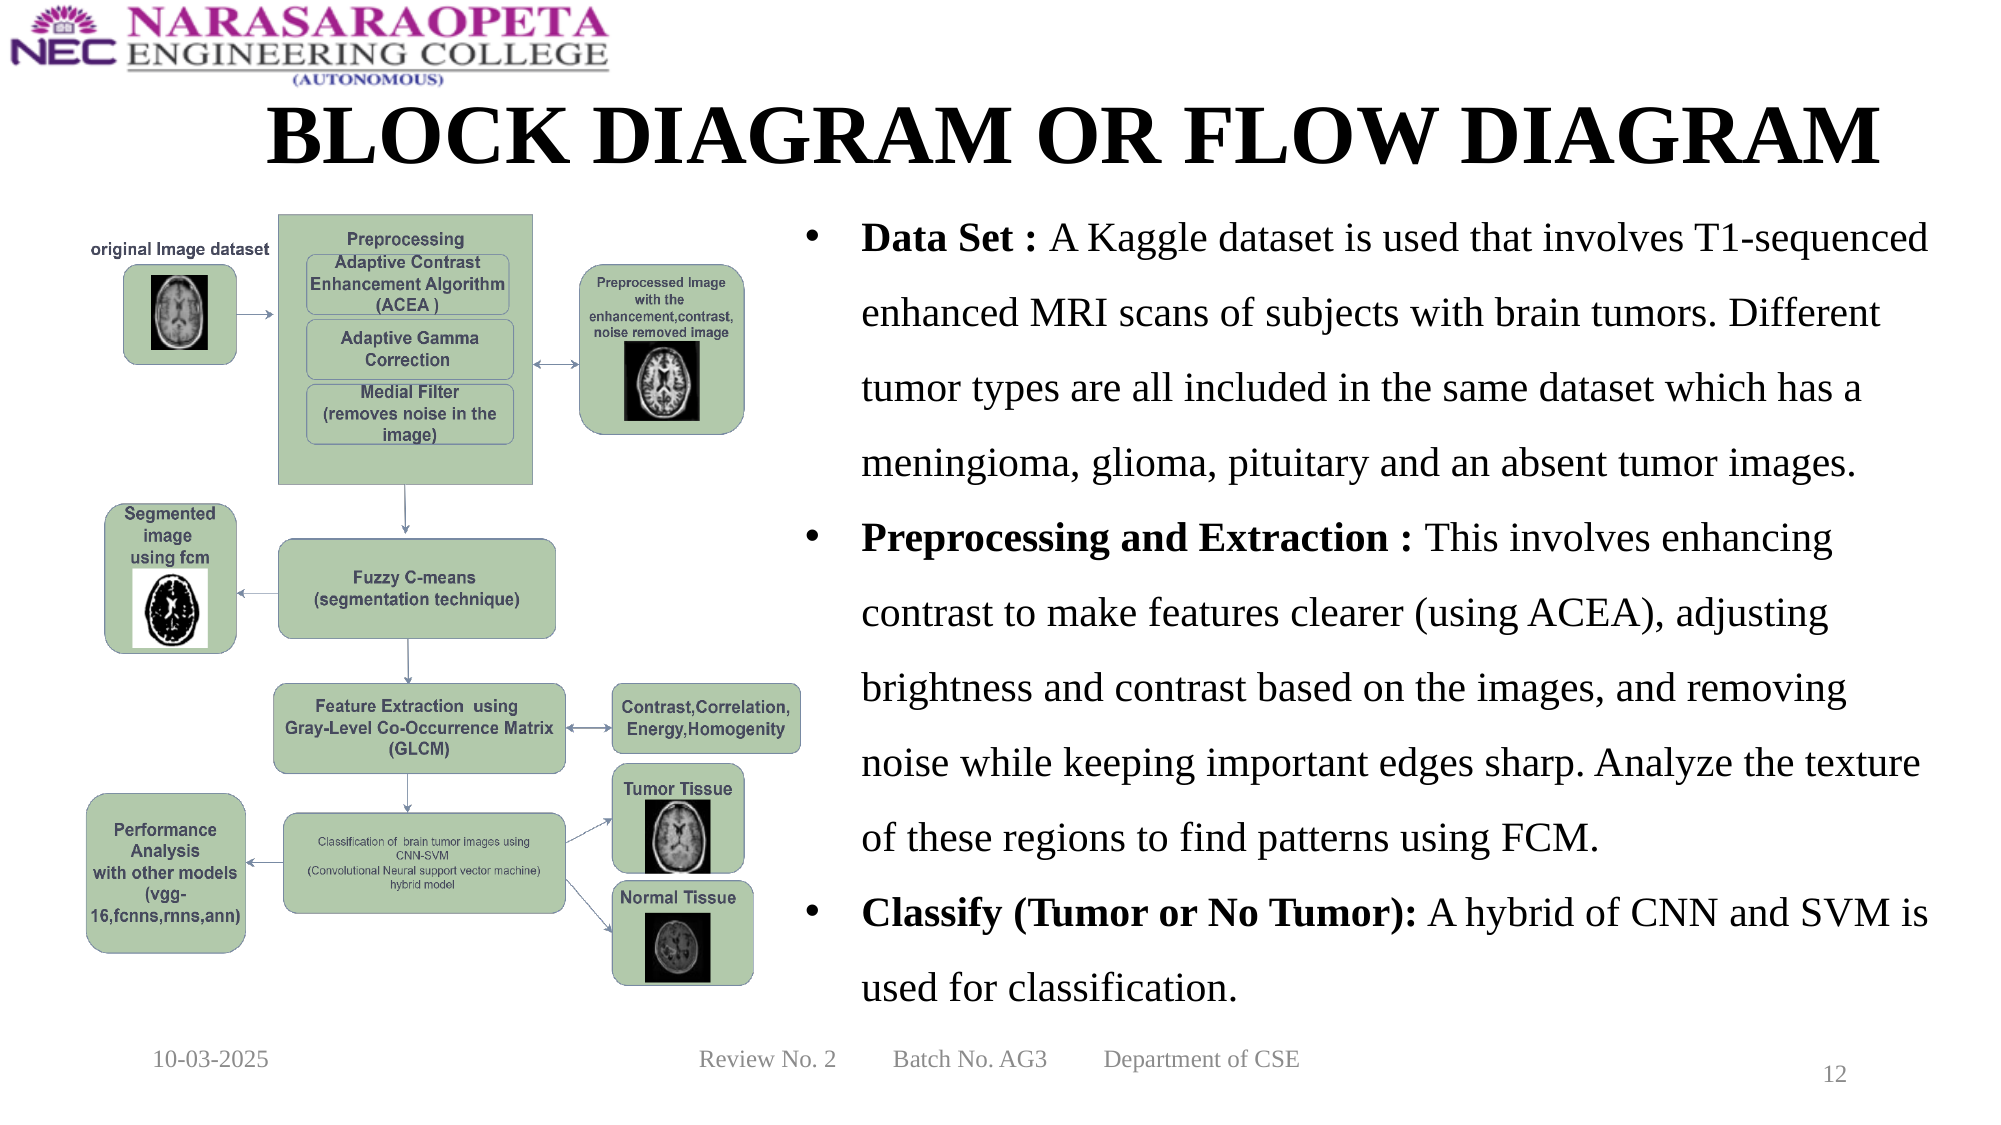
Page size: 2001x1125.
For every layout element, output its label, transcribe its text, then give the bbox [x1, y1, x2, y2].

picture [0, 0, 1280, 995]
title BLOCK DIAGRAM OR FLOW DIAGRAM [241, 43, 1910, 199]
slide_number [137, 1042, 588, 1103]
footer Review No. 2 Batch No. AG3 Department of CSE [662, 1042, 1338, 1103]
text_box Data Set : A Kaggle dataset is used that involves T1-sequenced enhanced MRI scans of subjects with brain tumors. Different tumor types are all included in the same dataset which has a meningioma, glioma, pituitary and an absent tumor images. Preprocessing and Extraction : This involves enhancing contrast to make features clearer (using ACEA), adjusting brightness and contrast based on the images, and removing noise while keeping important edges sharp. Analyze the texture of these regions to find patterns using FCM. Classify (Tumor or No Tumor): A hybrid of CNN and SVM is used for classification. [790, 177, 1948, 1018]
slide_number 12 [1412, 1042, 1863, 1103]
